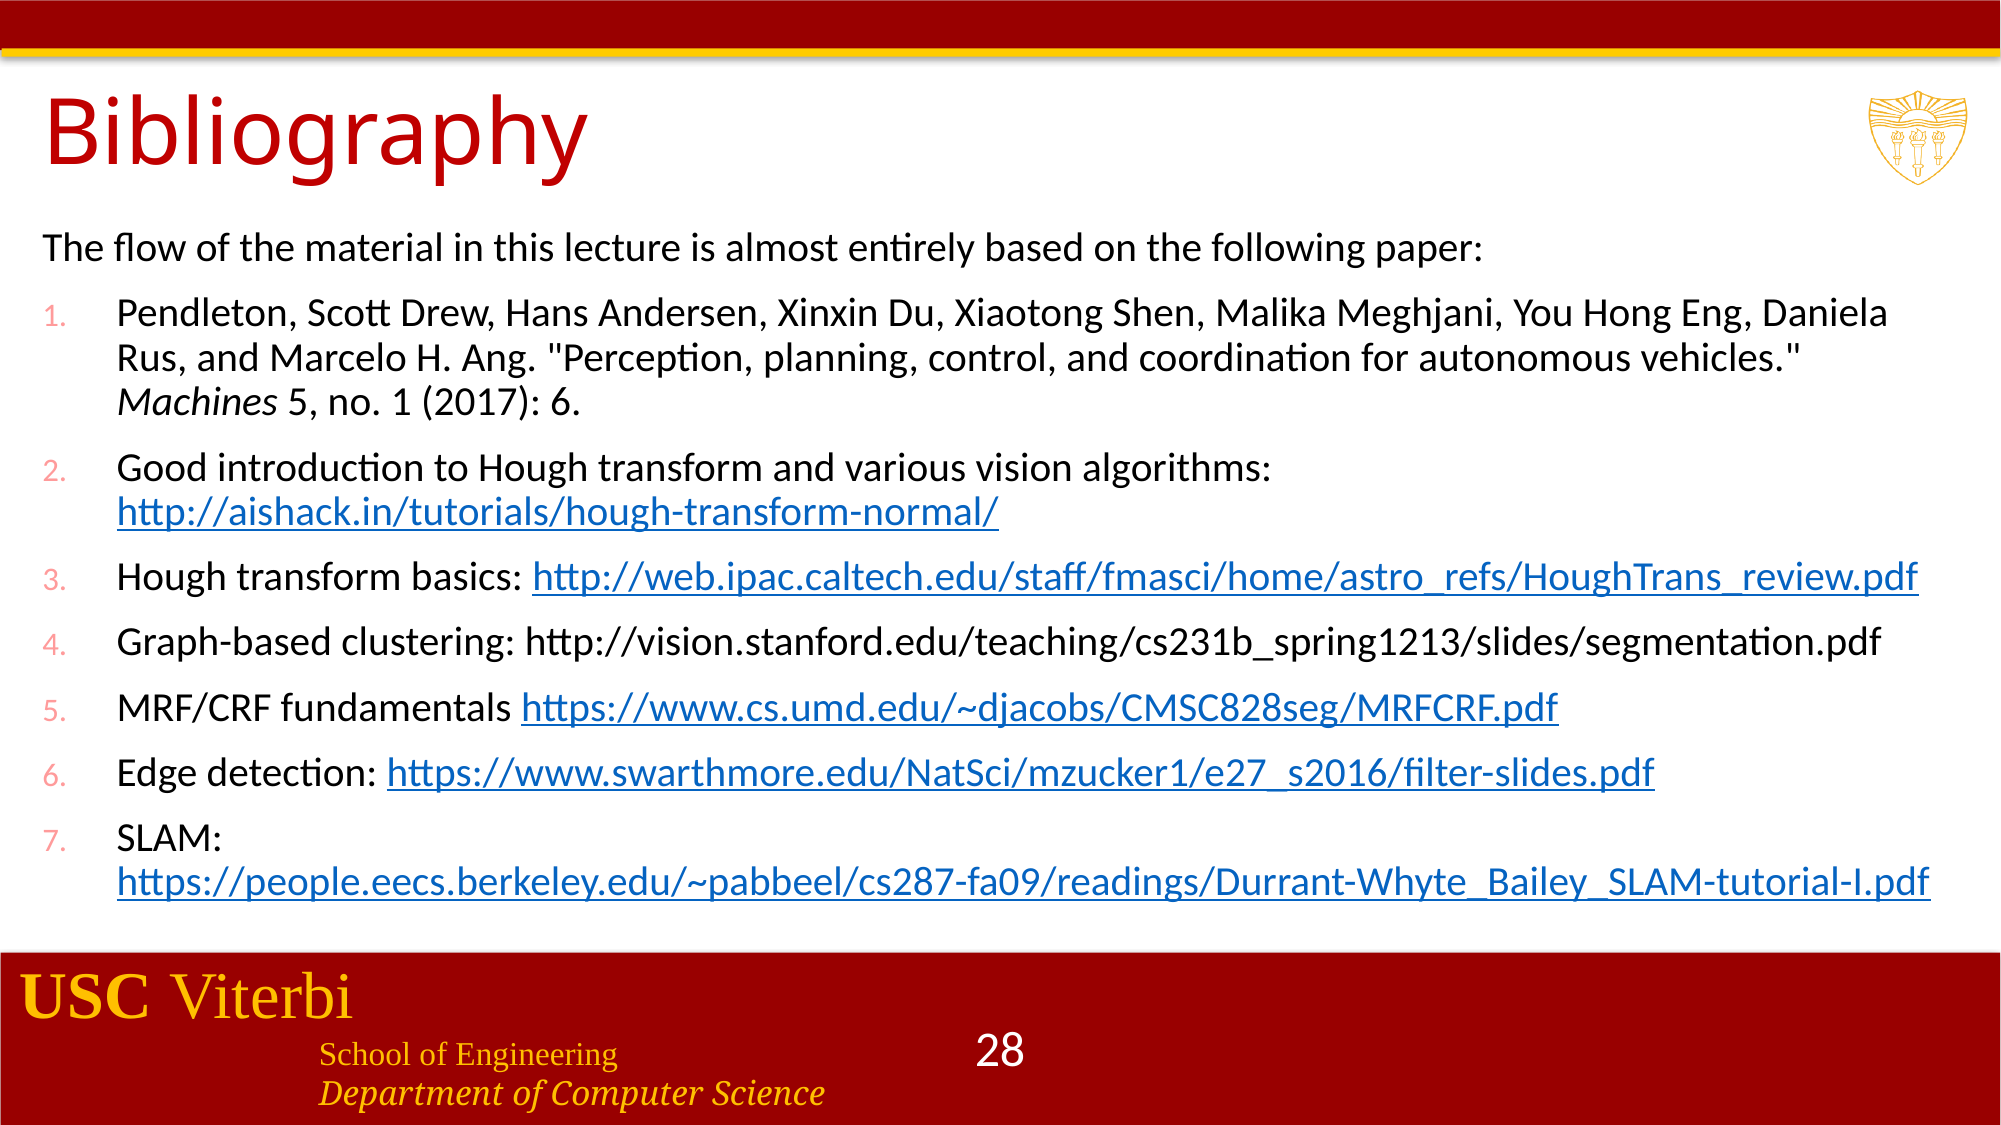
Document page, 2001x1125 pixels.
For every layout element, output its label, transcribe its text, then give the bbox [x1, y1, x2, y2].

list The flow of the material in this lecture is almost entirely based on the following paper: Pendleton, Scott Drew, Hans Andersen, Xinxin Du, Xiaotong Shen, Malika Meghjani, You Hong Eng, Daniela Rus, and Marcelo H. Ang. "Perception, planning, control, and coordination for autonomous vehicles." Machines 5, no. 1 (2017): 6. Good introduction to Hough transform and various vision algorithms: http://aishack.in/tutorials/hough-transform-normal/ Hough transform basics: http://web.ipac.caltech.edu/staff/fmasci/home/astro_refs/HoughTrans_review.pdf Graph-based clustering: http://vision.stanford.edu/teaching/cs231b_spring1213/slides/segmentation.pdf MRF/CRF fundamentals https://www.cs.umd.edu/~djacobs/CMSC828seg/MRFCRF.pdf Edge detection: https://www.swarthmore.edu/NatSci/mzucker1/e27_s2016/filter-slides.pdf SLAM: https://people.eecs.berkeley.edu/~pabbeel/cs287-fa09/readings/Durrant-Whyte_Bailey_SLAM-tutorial-I.pdf [27, 218, 1947, 933]
title Bibliography [27, 70, 1819, 199]
picture [1836, 76, 2000, 199]
slide_number 28 [774, 1016, 1225, 1077]
